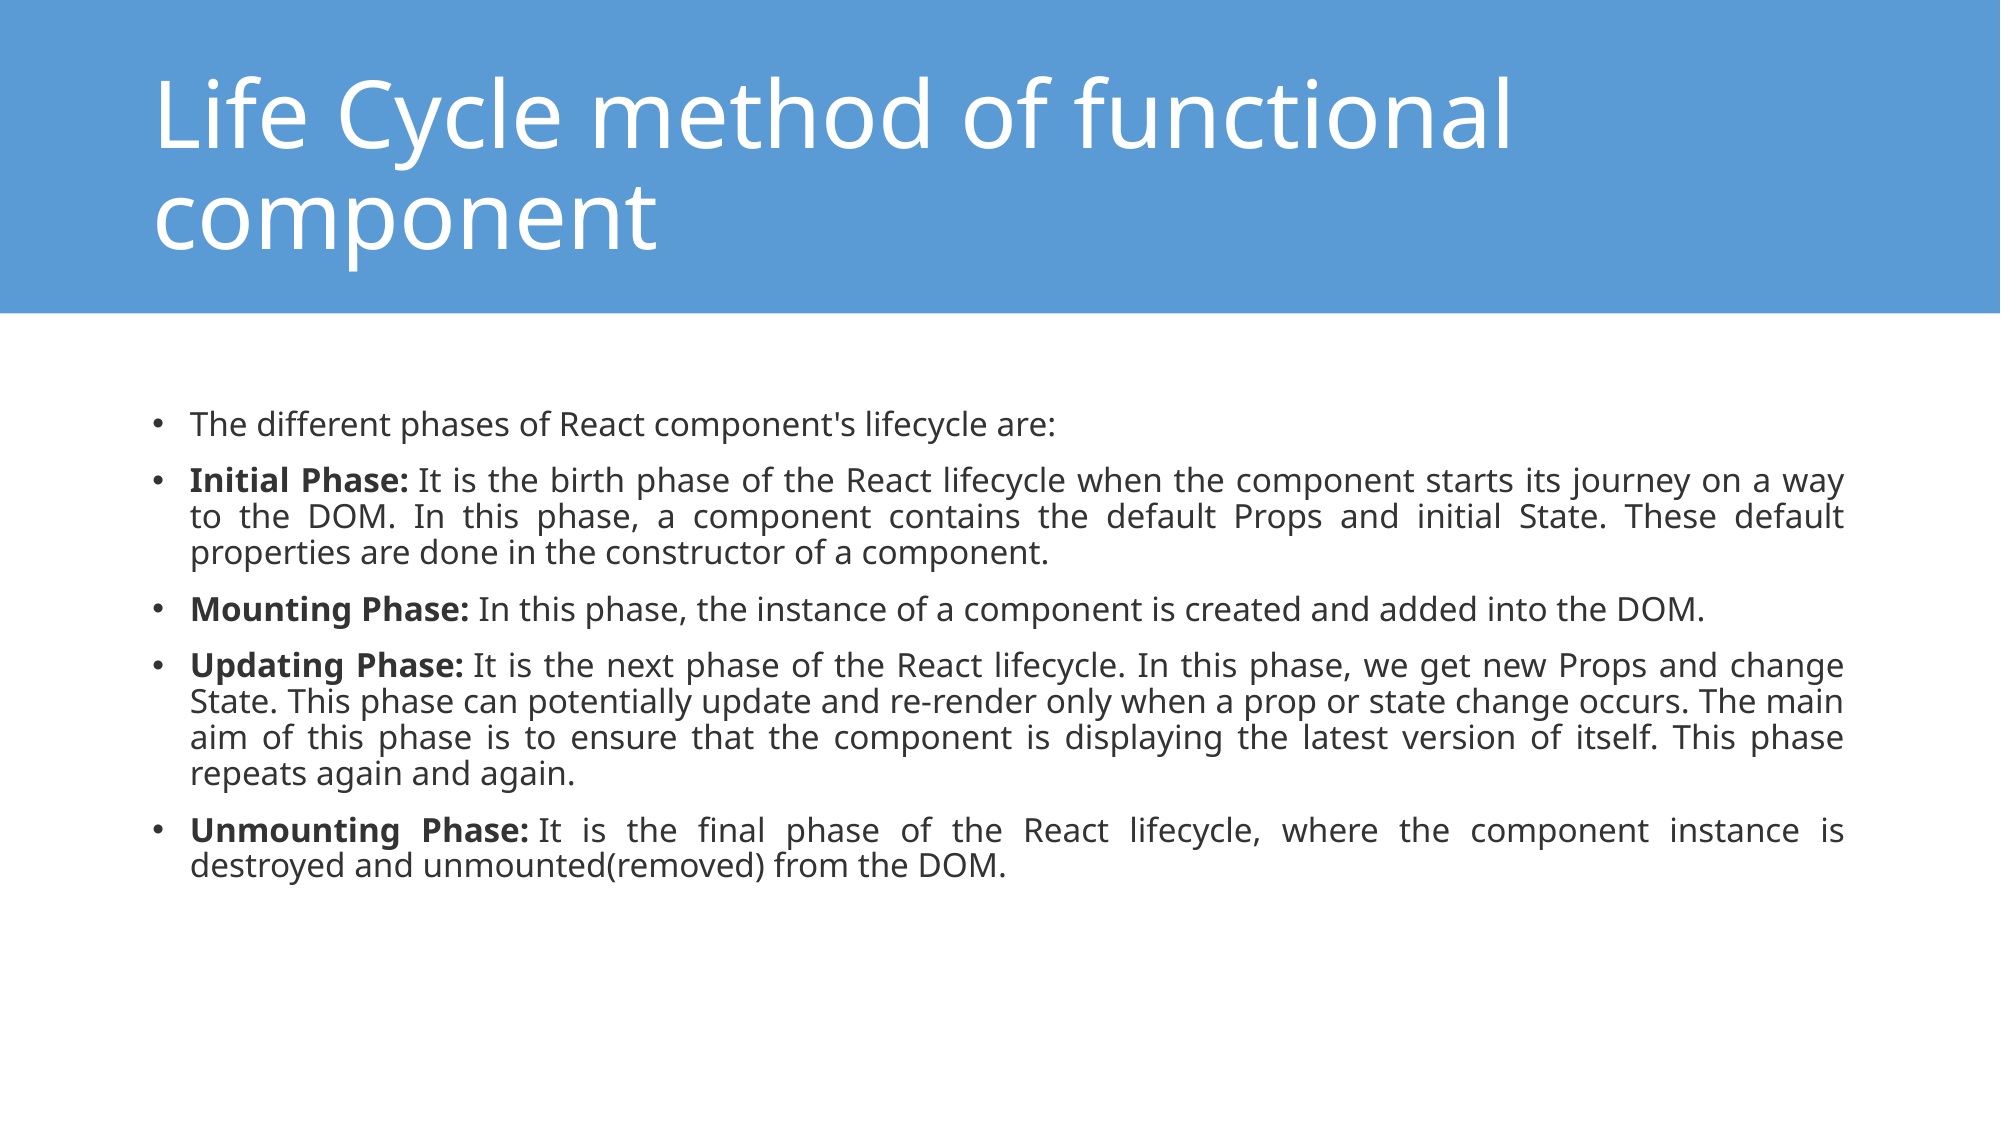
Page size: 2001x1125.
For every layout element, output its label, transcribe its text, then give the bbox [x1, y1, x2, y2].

text_box [0, 0, 2000, 314]
title Life Cycle method of functional component [137, 59, 1863, 278]
list The different phases of React component's lifecycle are: Initial Phase: It is the birth phase of the React lifecycle when the component starts its journey on a way to the DOM. In this phase, a component contains the default Props and initial State. These default properties are done in the constructor of a component. Mounting Phase: In this phase, the instance of a component is created and added into the DOM. Updating Phase: It is the next phase of the React lifecycle. In this phase, we get new Props and change State. This phase can potentially update and re-render only when a prop or state change occurs. The main aim of this phase is to ensure that the component is displaying the latest version of itself. This phase repeats again and again. Unmounting Phase: It is the final phase of the React lifecycle, where the component instance is destroyed and unmounted(removed) from the DOM. [137, 399, 1863, 1014]
